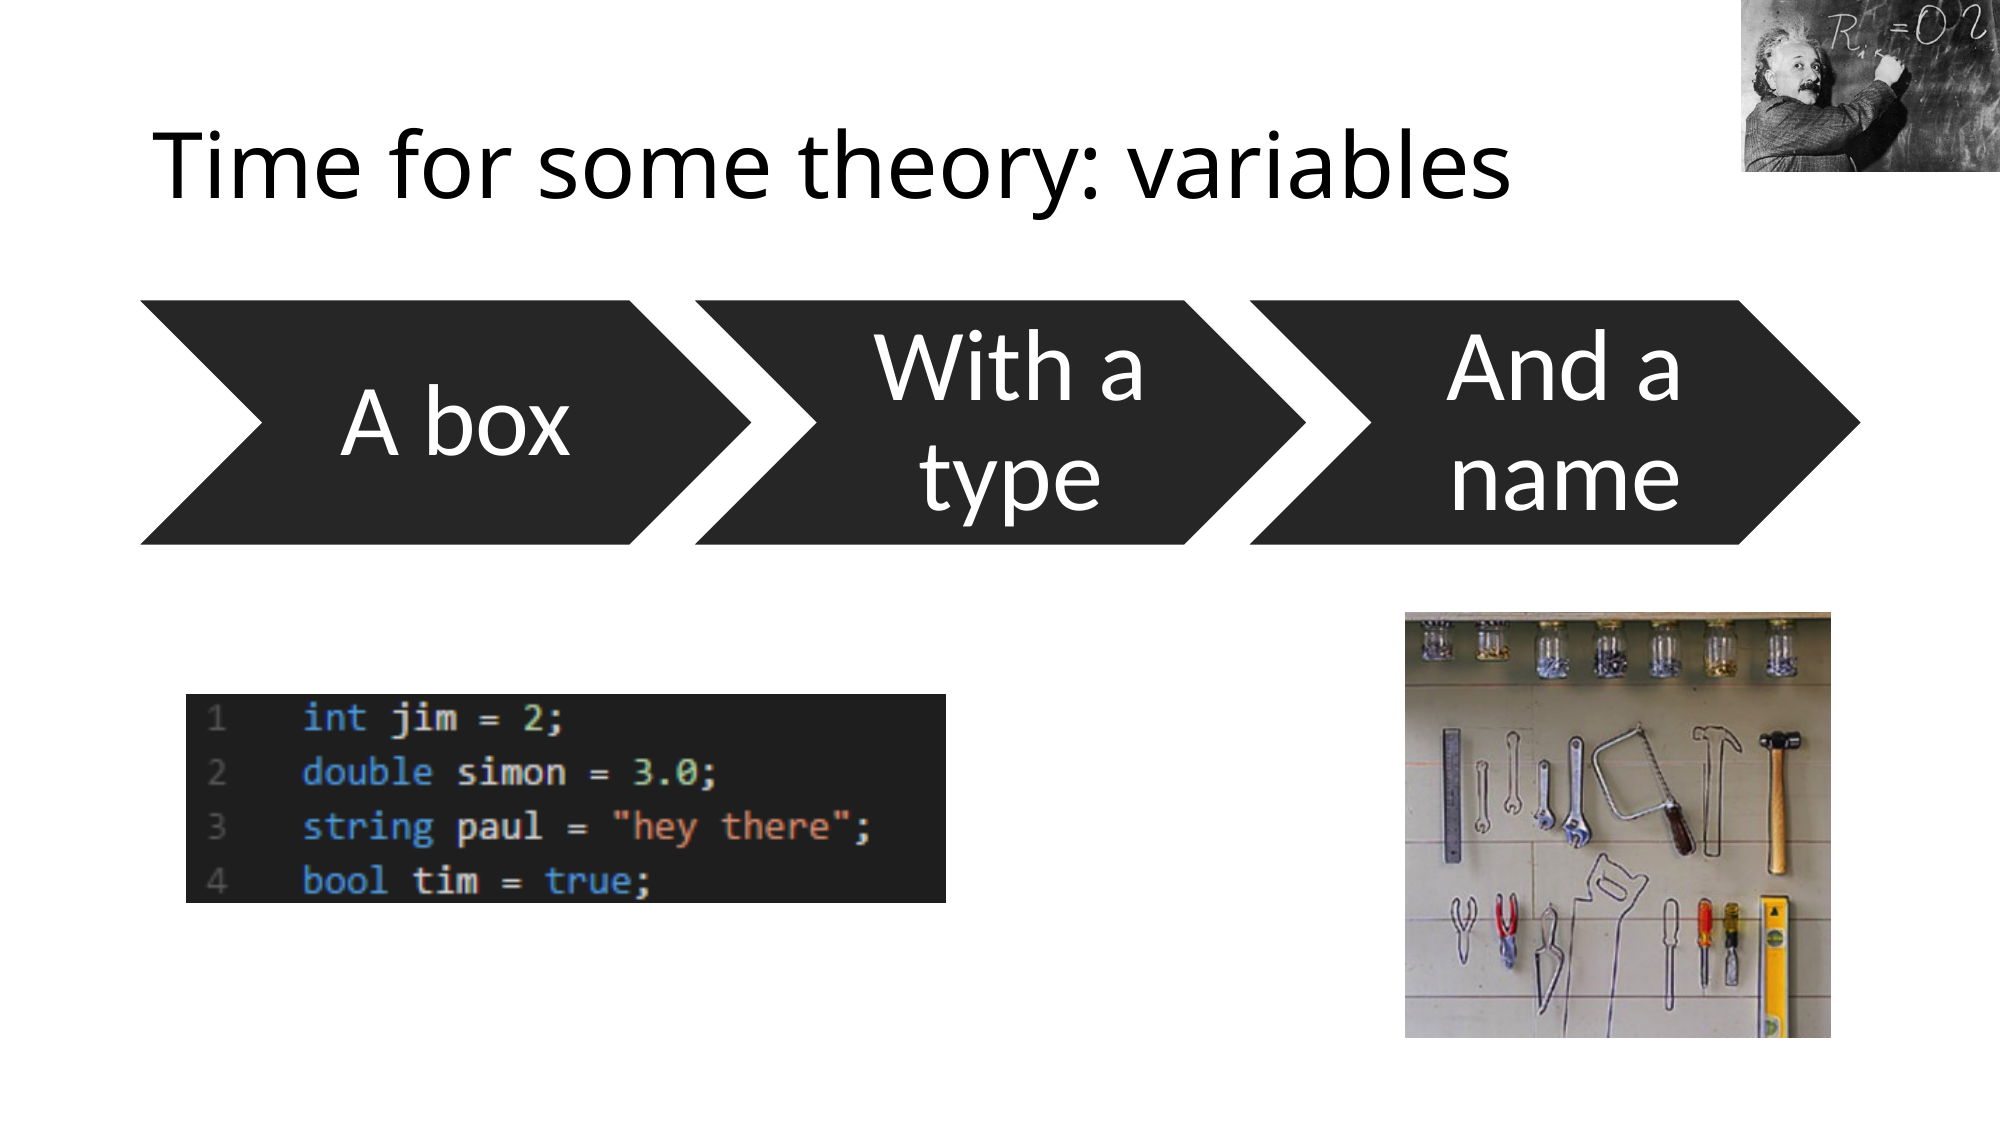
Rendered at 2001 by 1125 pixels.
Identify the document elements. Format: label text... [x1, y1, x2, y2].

picture [1741, 0, 2000, 173]
picture [1405, 612, 1831, 1038]
picture [186, 694, 946, 903]
title Time for some theory: variables [137, 59, 1863, 278]
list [137, 299, 1863, 613]
